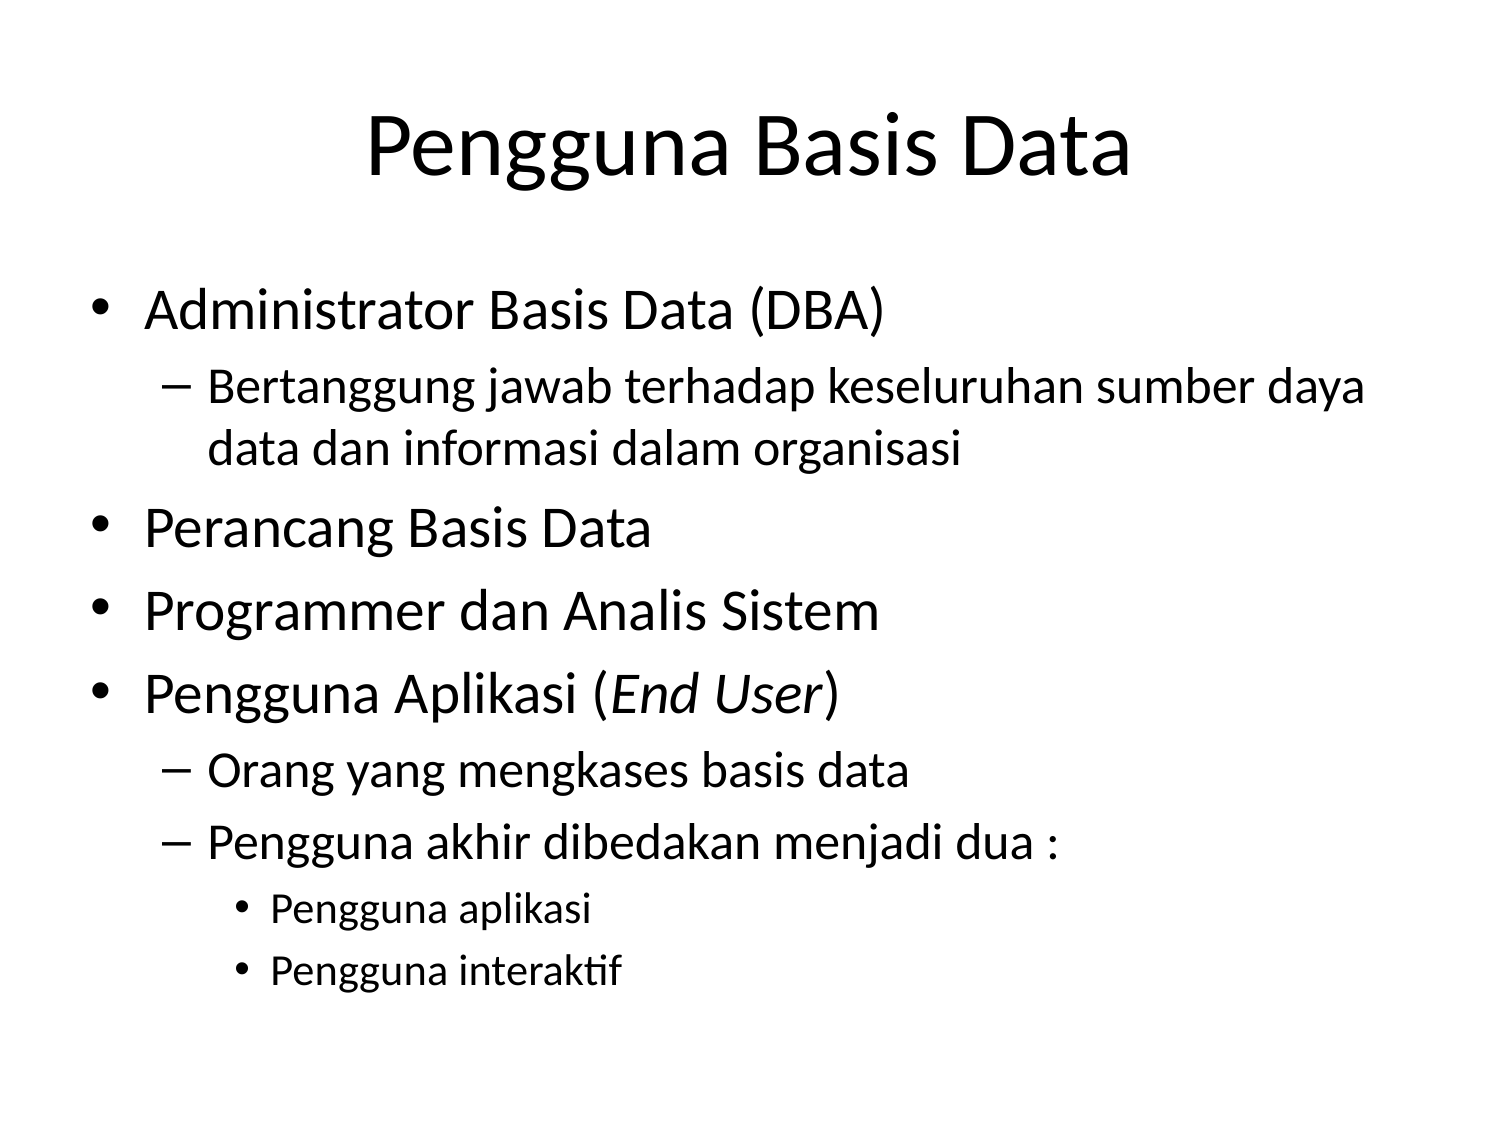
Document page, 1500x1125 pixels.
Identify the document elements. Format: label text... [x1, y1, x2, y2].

list Administrator Basis Data (DBA) Bertanggung jawab terhadap keseluruhan sumber daya data dan informasi dalam organisasi Perancang Basis Data Programmer dan Analis Sistem Pengguna Aplikasi (End User) Orang yang mengkases basis data Pengguna akhir dibedakan menjadi dua : Pengguna aplikasi Pengguna interaktif [75, 262, 1425, 1005]
title Pengguna Basis Data [75, 45, 1425, 233]
